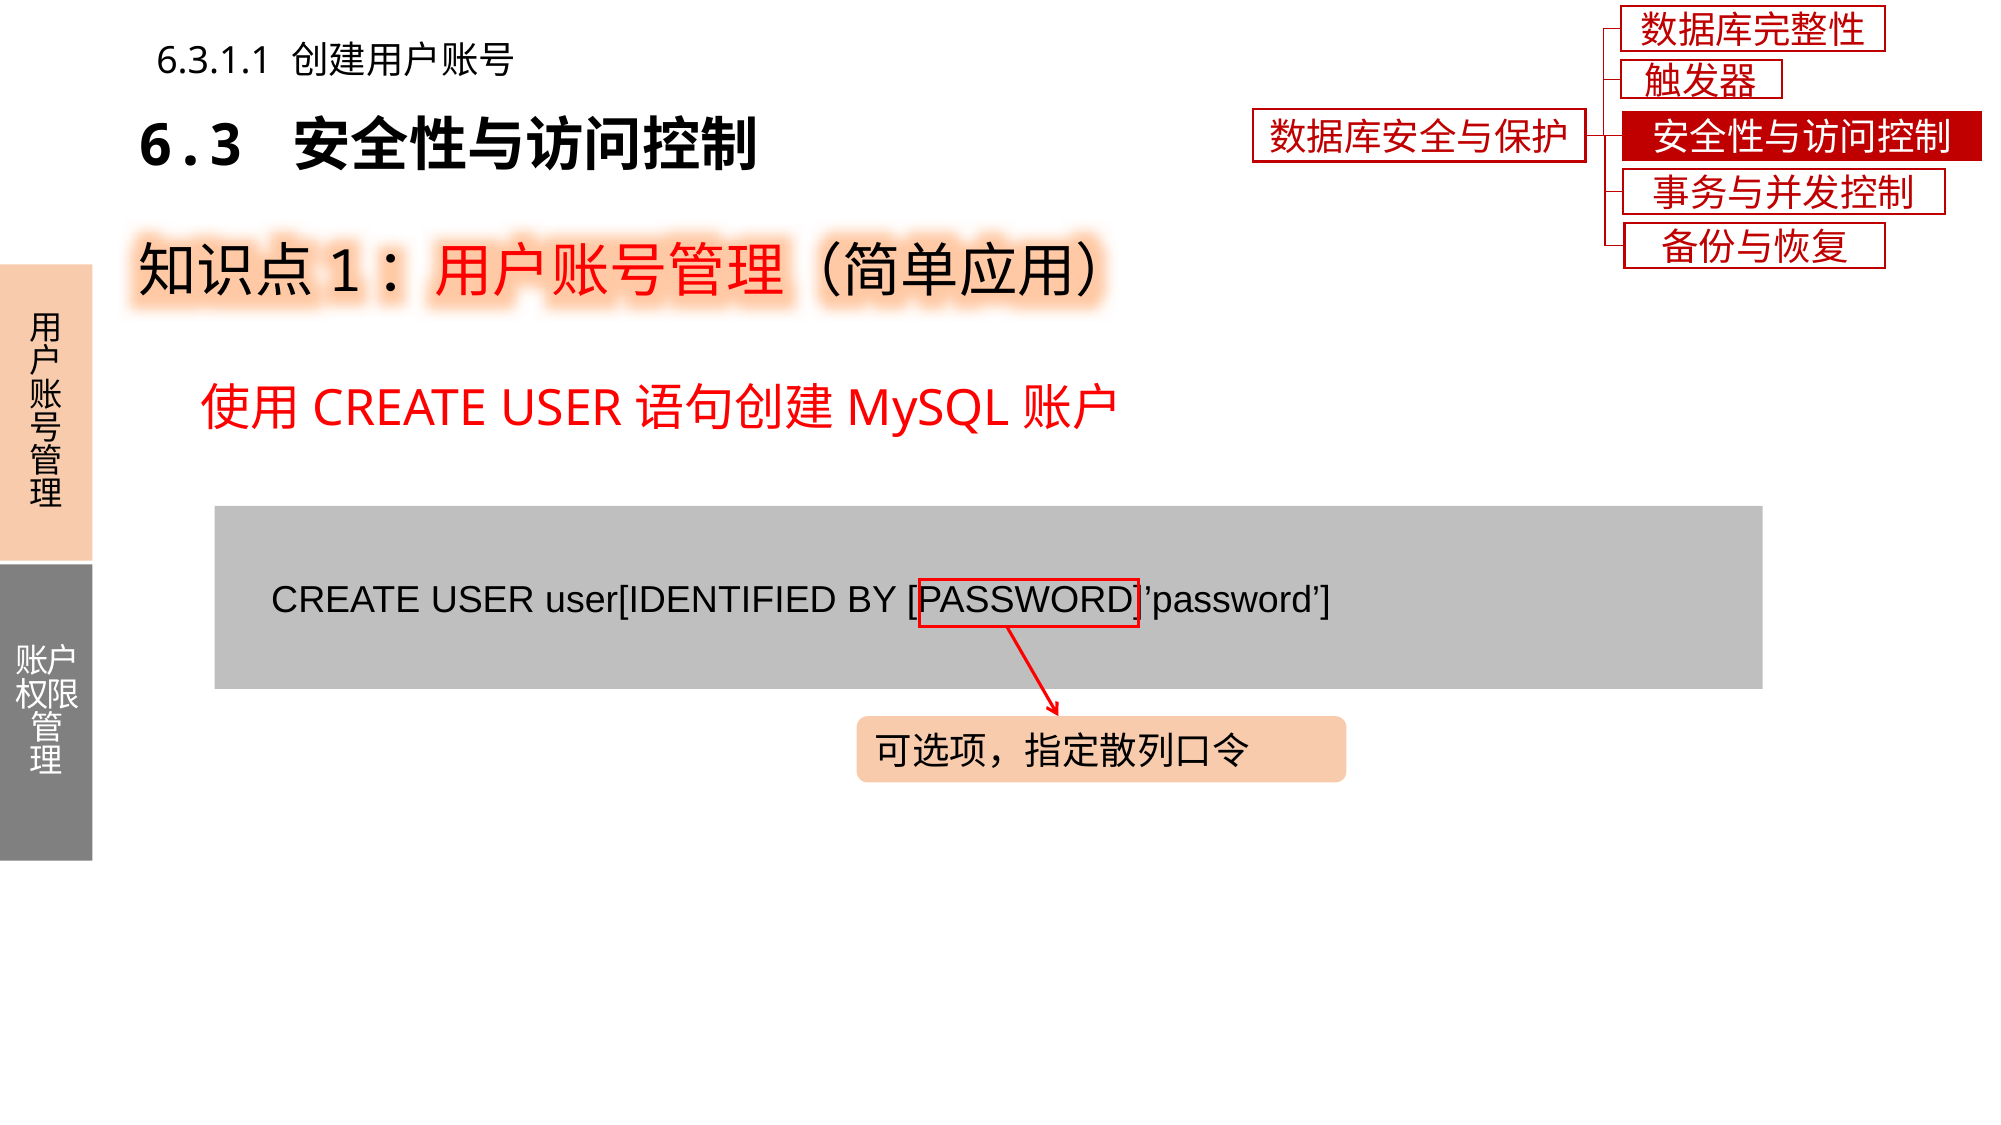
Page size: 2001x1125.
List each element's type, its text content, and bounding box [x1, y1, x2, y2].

text_box 数据库完整性 [1620, 5, 1886, 52]
text_box 使用CREATE USER语句创建MySQL账户 [186, 350, 1827, 443]
text_box 知识点1：用户账号管理（简单应用） [120, 172, 1945, 329]
text_box 可选项，指定散列口令 [856, 716, 1347, 783]
text_box 6.3 安全性与访问控制 [120, 97, 1568, 151]
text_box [1006, 626, 1059, 717]
text_box 知识点1：用户账号管理（简单应用） [120, 151, 1252, 155]
text_box CREATE USER user[IDENTIFIED BY [PASSWORD]’password’] [214, 505, 1764, 690]
text_box 6.2.3.3 UPDATE触发器 [118, 170, 1949, 335]
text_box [1585, 79, 1621, 135]
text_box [120, 167, 1568, 172]
text_box [918, 579, 1140, 627]
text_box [1585, 135, 1625, 246]
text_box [0, 264, 93, 861]
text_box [114, 166, 1954, 339]
text_box 触发器 [1621, 59, 1783, 99]
text_box 事务与并发控制 [1625, 168, 1946, 215]
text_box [1585, 28, 1621, 79]
text_box 安全性与访问控制 [1622, 111, 1982, 161]
text_box 备份与恢复 [1623, 222, 1886, 269]
text_box 数据库安全与保护 [1252, 108, 1585, 163]
text_box 6.3.1.1 创建用户账号 [141, 28, 531, 89]
